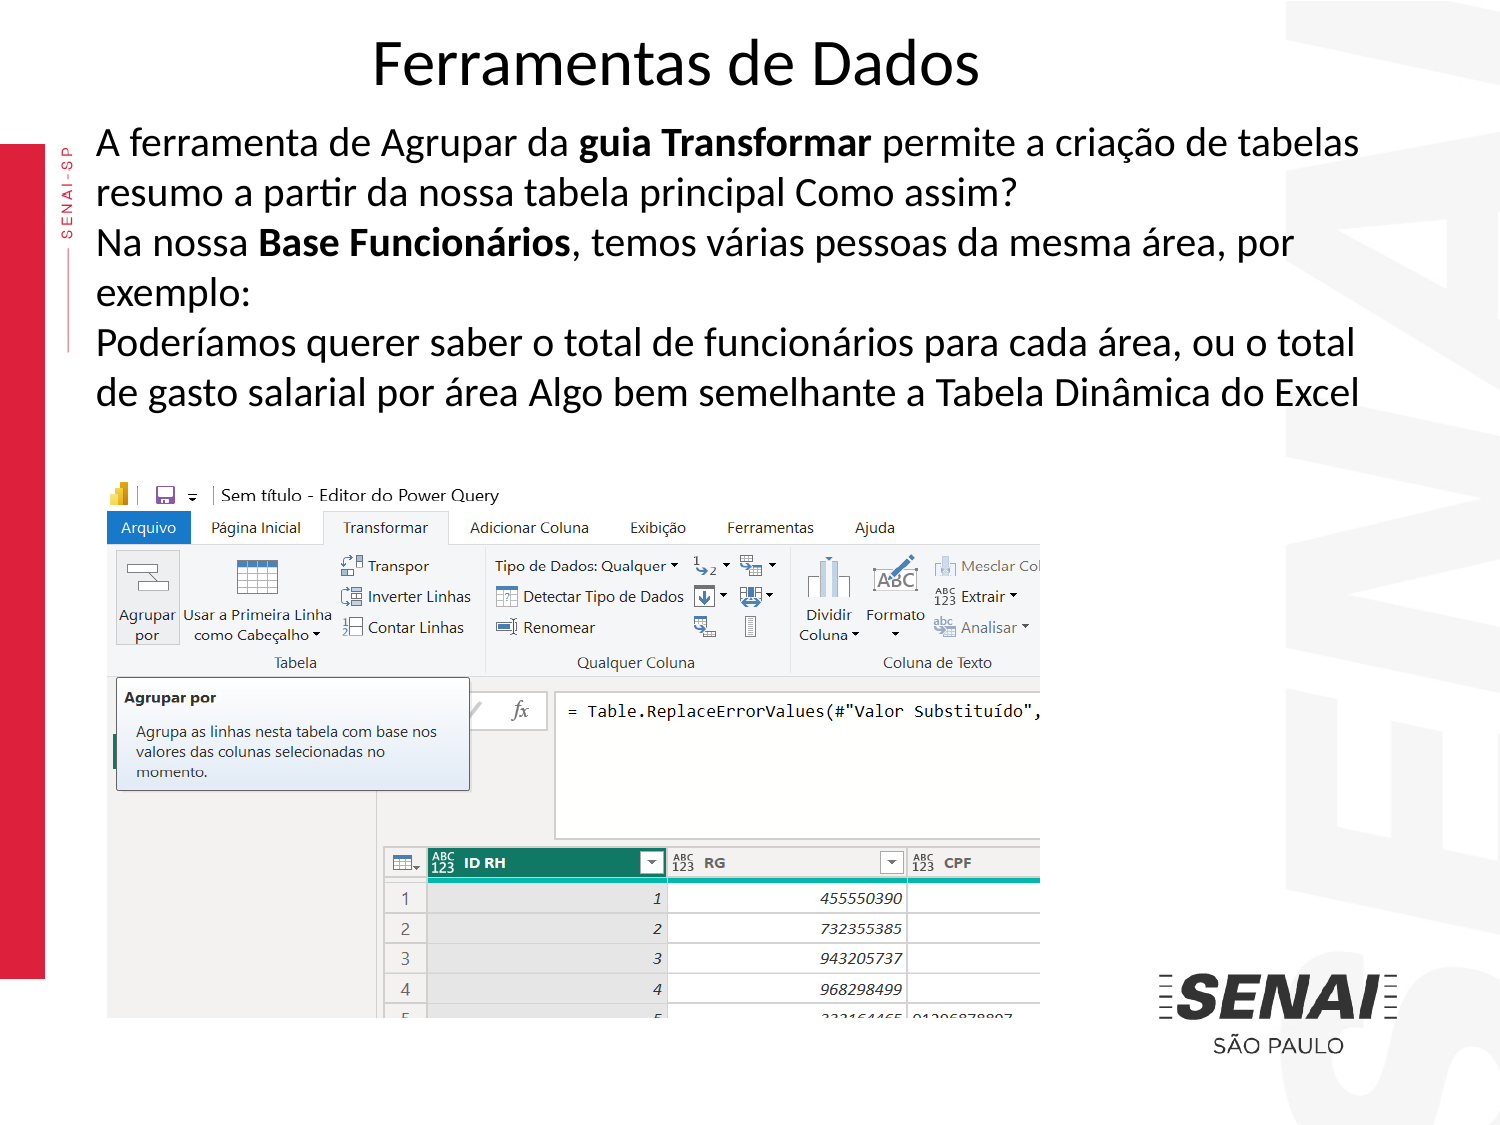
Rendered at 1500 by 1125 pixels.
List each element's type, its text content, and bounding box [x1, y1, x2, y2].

text_box Ferramentas de Dados [81, 11, 1272, 107]
text_box A ferramenta de Agrupar da guia Transformar permite a criação de tabelas resumo a partir da nossa tabela principal Como assim? Na nossa Base Funcionários, temos várias pessoas da mesma área, por exemplo: Poderíamos querer saber o total de funcionários para cada área, ou o total de gasto salarial por área Algo bem semelhante a Tabela Dinâmica do Excel [81, 107, 1419, 423]
picture [0, 0, 1500, 1125]
